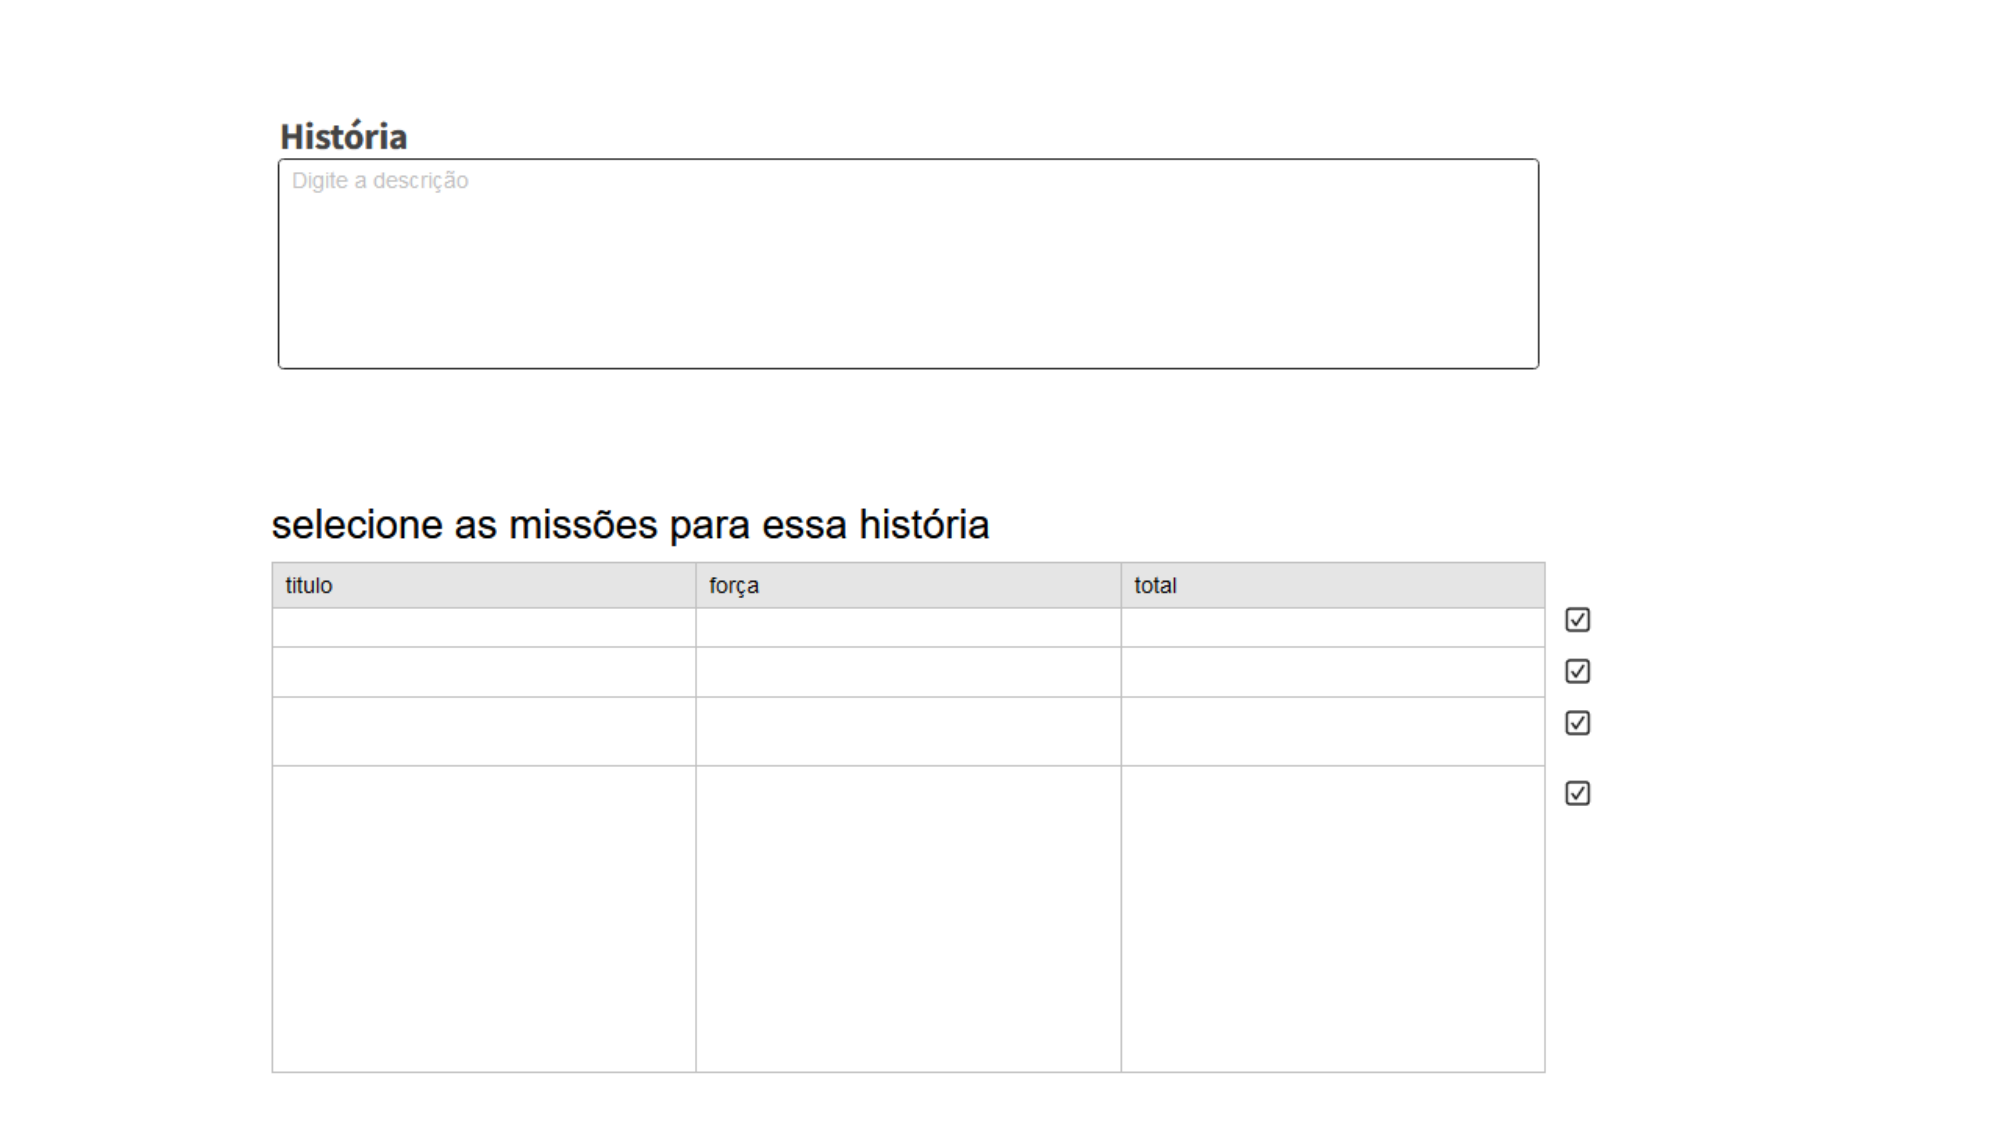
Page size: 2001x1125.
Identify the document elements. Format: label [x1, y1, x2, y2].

picture [214, 21, 1729, 1125]
